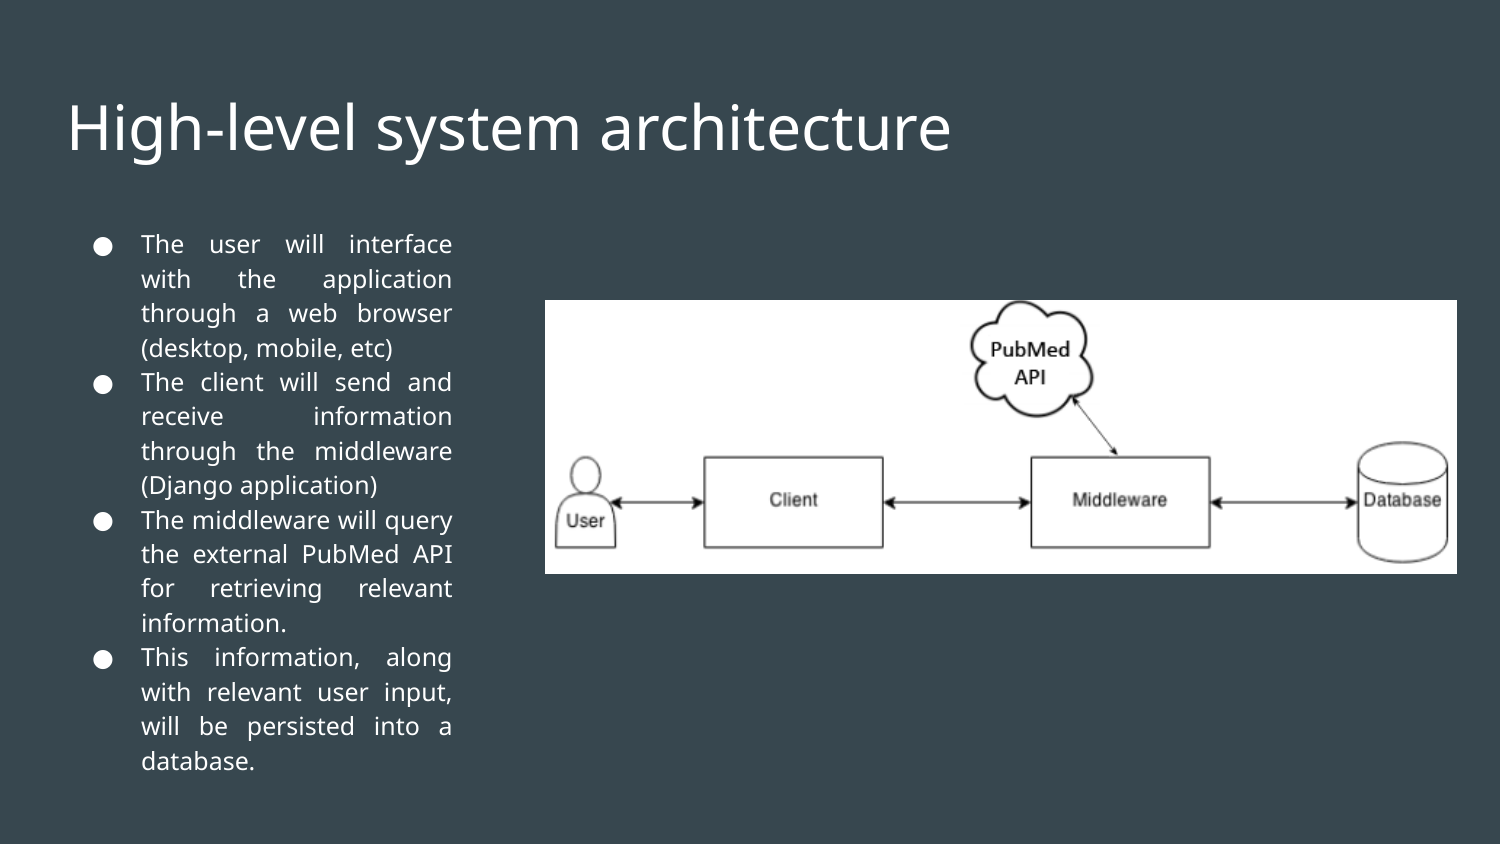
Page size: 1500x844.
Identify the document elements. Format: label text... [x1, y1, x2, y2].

title High-level system architecture [51, 72, 1449, 167]
list The user will interface with the application through a web browser (desktop, mobile, etc) The client will send and receive information through the middleware (Django application) The middleware will query the external PubMed API for retrieving relevant information. This information, along with relevant user input, will be persisted into a database. [51, 209, 469, 755]
picture [545, 300, 1458, 575]
